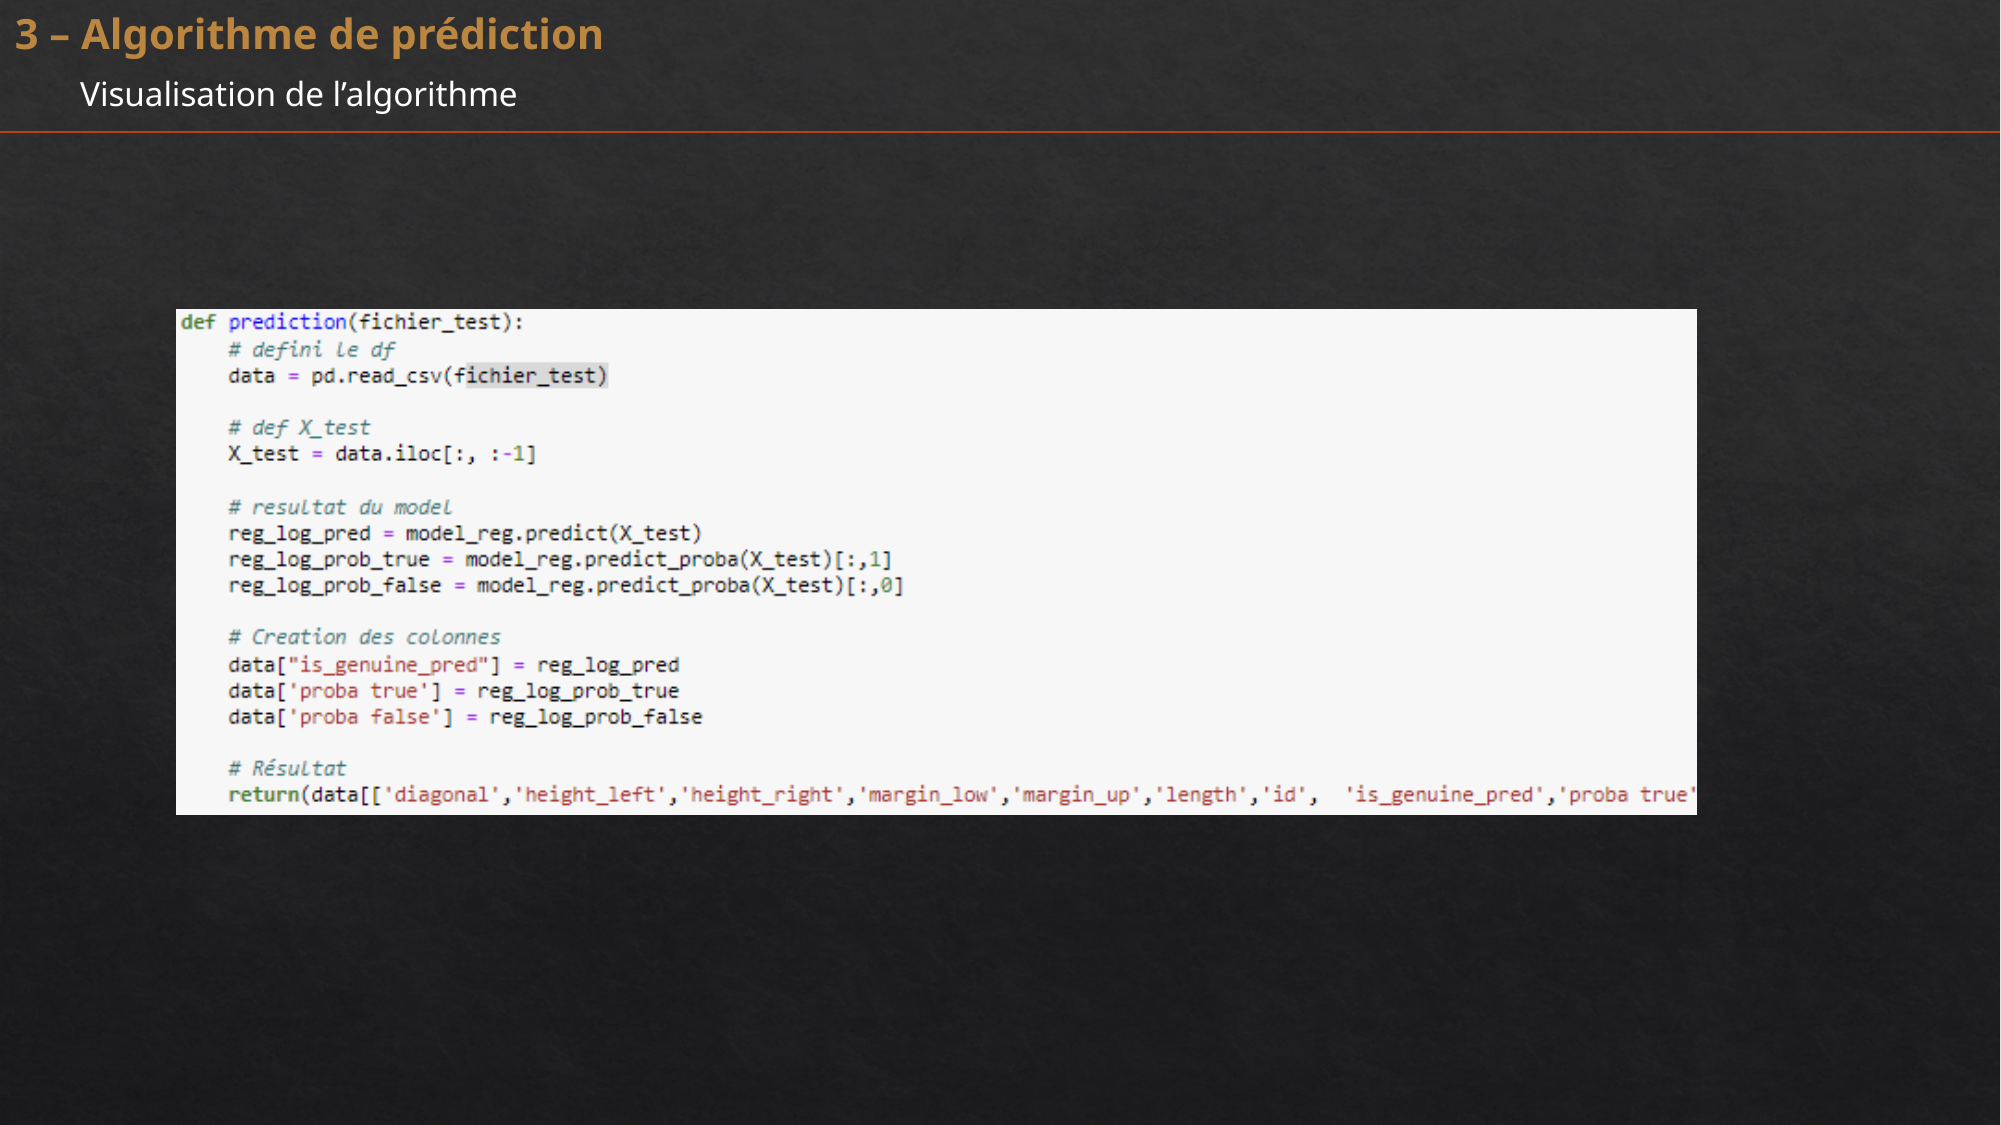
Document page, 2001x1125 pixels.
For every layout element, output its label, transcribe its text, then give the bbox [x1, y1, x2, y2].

picture [176, 309, 1697, 816]
text_box Visualisation de l’algorithme [65, 65, 1398, 121]
text_box 3 – Algorithme de prédiction [0, 0, 1333, 65]
